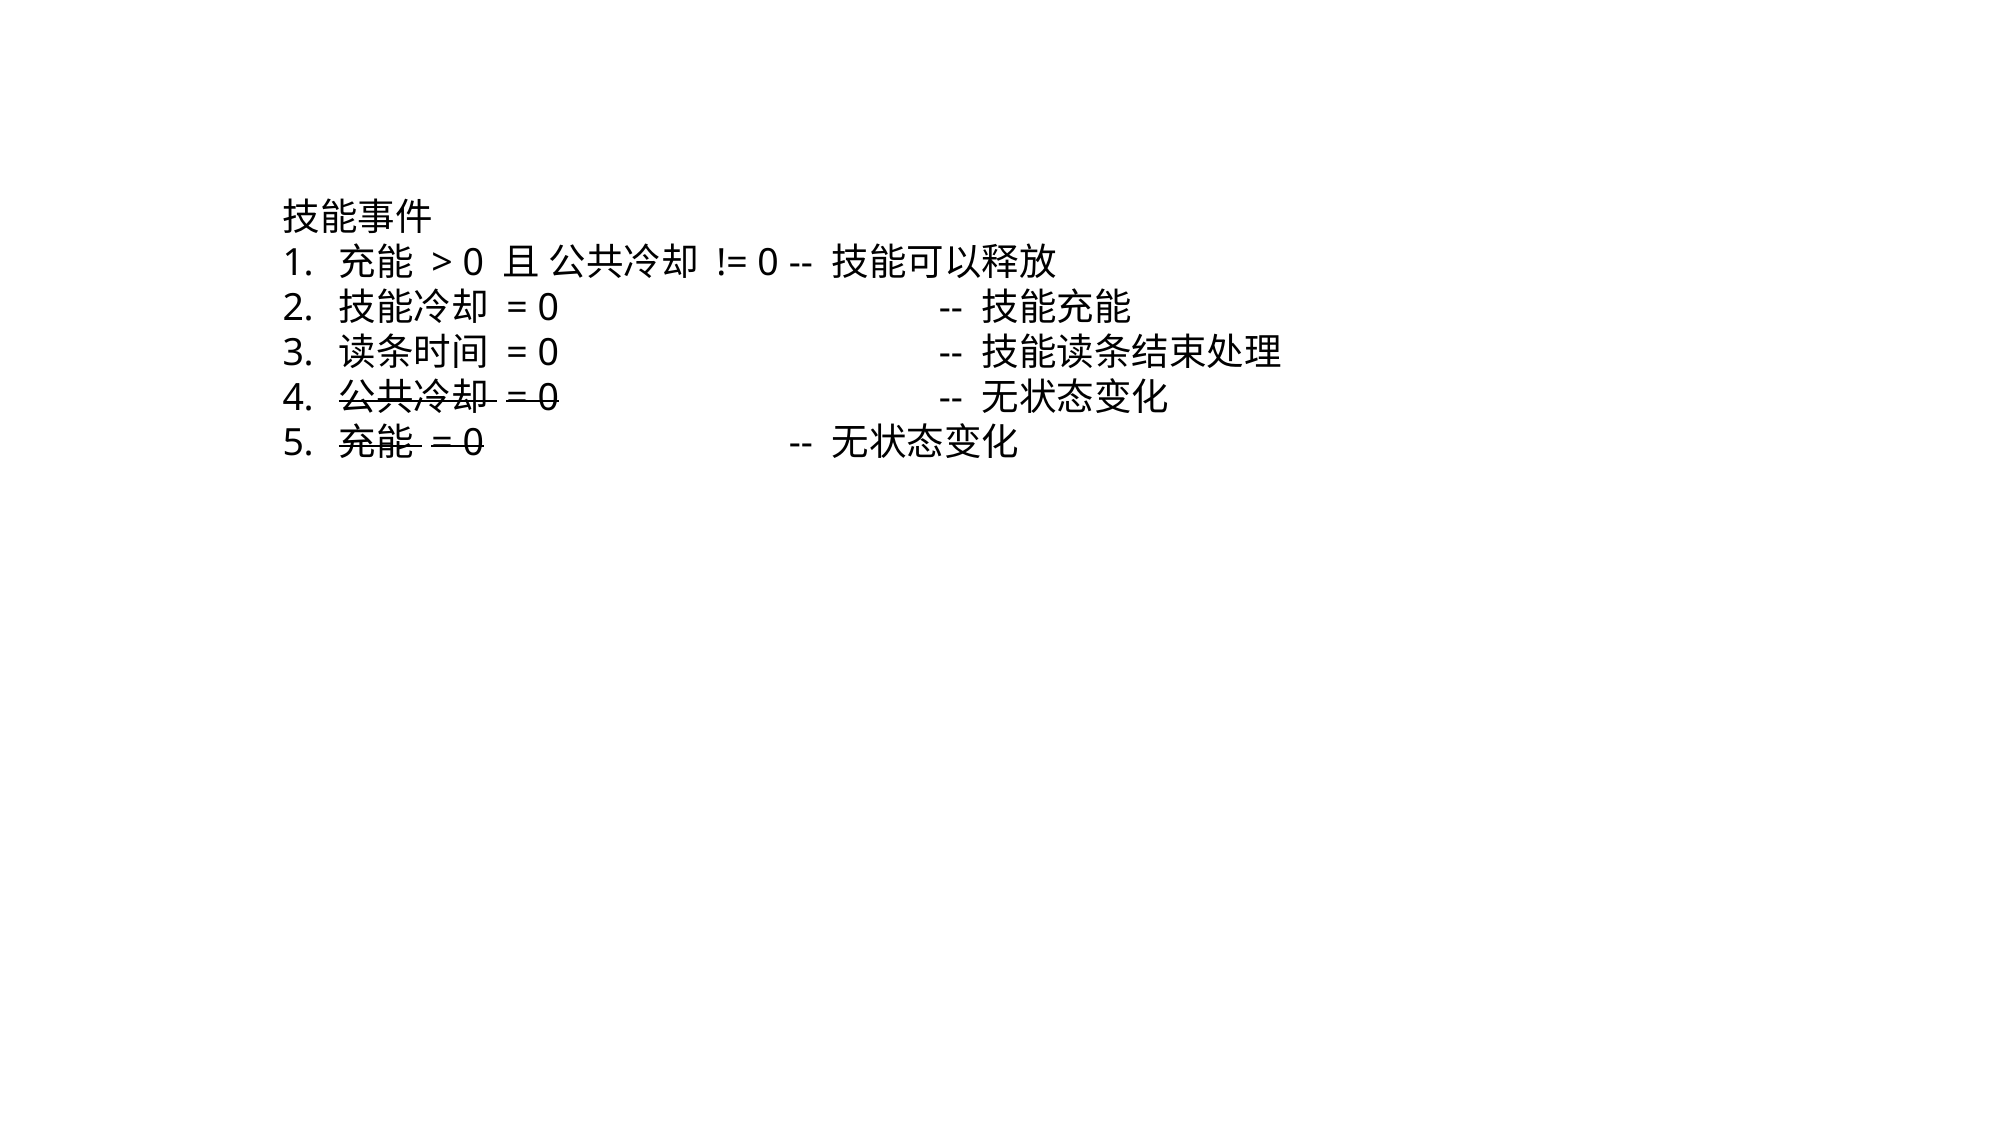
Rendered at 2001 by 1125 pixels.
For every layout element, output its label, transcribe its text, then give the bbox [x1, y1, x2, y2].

text_box 技能事件 充能 > 0 且 公共冷却 != 0 -- 技能可以释放 技能冷却 = 0 -- 技能充能 读条时间 = 0 -- 技能读条结束处理 公共冷却 = 0 -- 无状态变化 充能 = 0 -- 无状态变化 [267, 185, 1297, 471]
